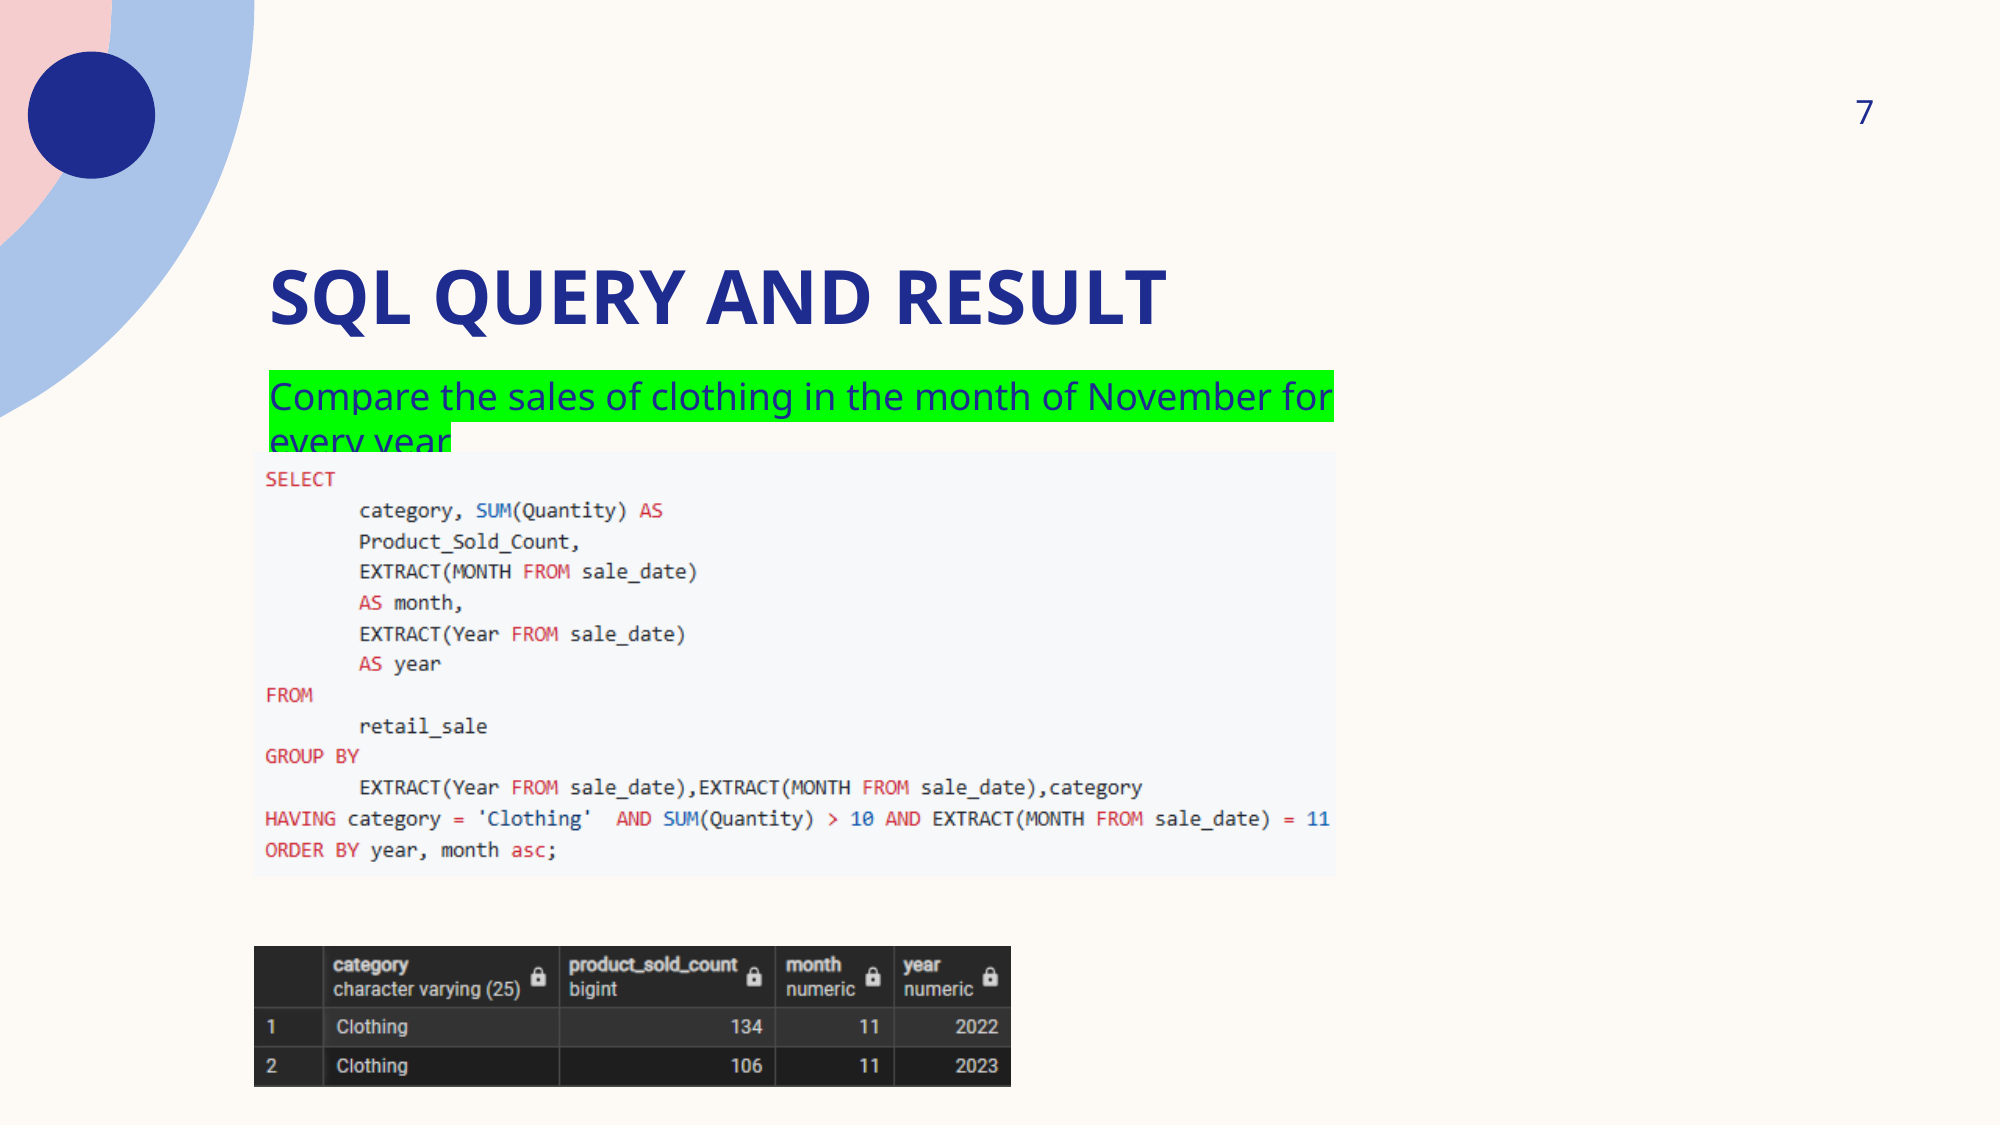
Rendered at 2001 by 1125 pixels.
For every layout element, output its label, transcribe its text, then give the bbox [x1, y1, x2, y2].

picture [254, 946, 1011, 1087]
picture [254, 452, 1336, 876]
text_box Compare the sales of clothing in the month of November for every year [254, 365, 1431, 471]
slide_number 7 [1699, 75, 1875, 153]
title SQL QUERY AND RESULT [254, 178, 1875, 340]
